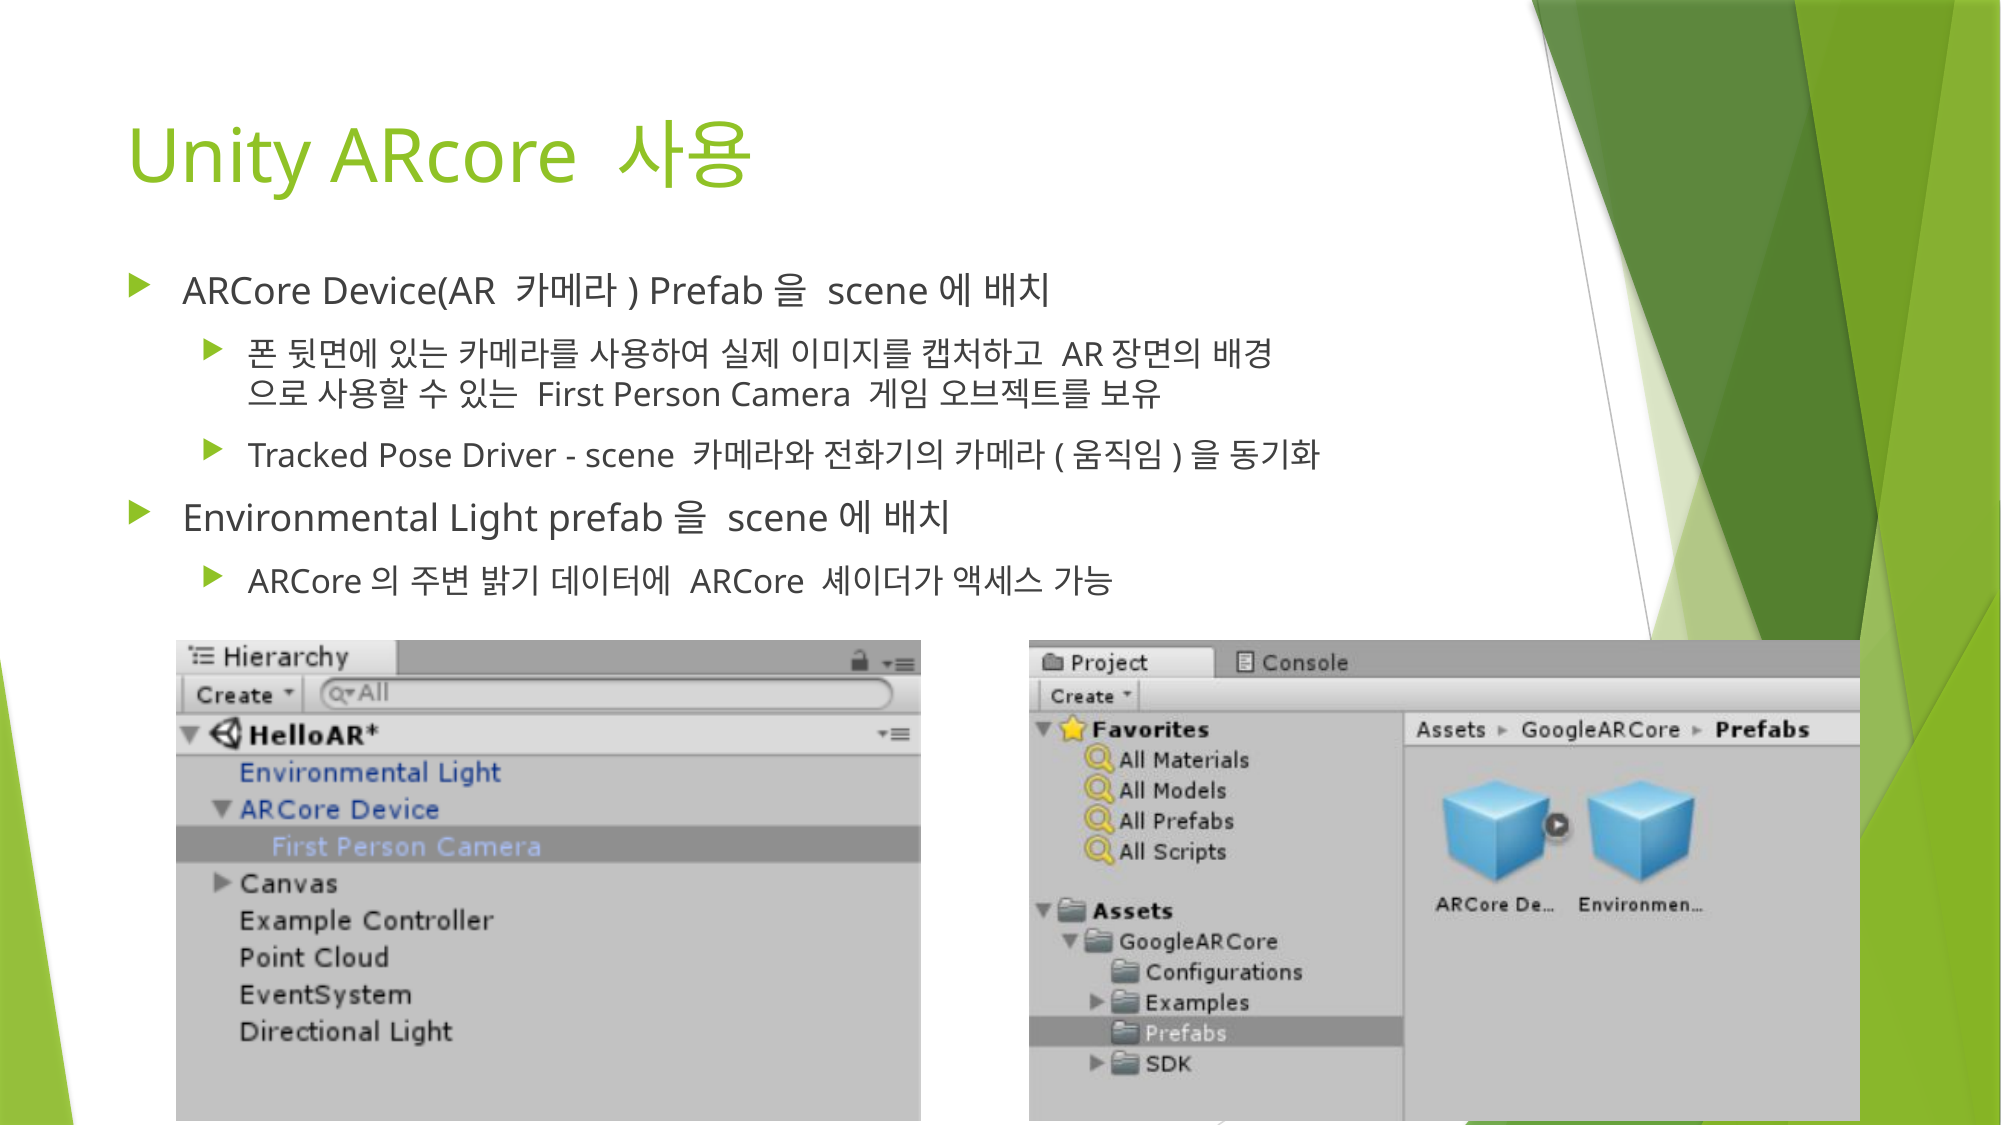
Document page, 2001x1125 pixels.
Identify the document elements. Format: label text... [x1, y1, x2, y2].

picture [176, 639, 921, 1121]
list ARCore Device(AR 카메라) Prefab을 scene에 배치 폰 뒷면에 있는 카메라를 사용하여 실제 이미지를 캡처하고 AR장면의 배경 으로 사용할 수 있는 First Person Camera 게임 오브젝트를 보유 Tracked Pose Driver - scene 카메라와 전화기의 카메라(움직임)을 동기화 Environmental Light prefab을 scene에 배치 ARCore의 주변 밝기 데이터에 ARCore 셰이더가 액세스 가능 [111, 259, 1522, 897]
picture [1029, 639, 1861, 1121]
title Unity ARcore 사용 [111, 99, 1522, 259]
